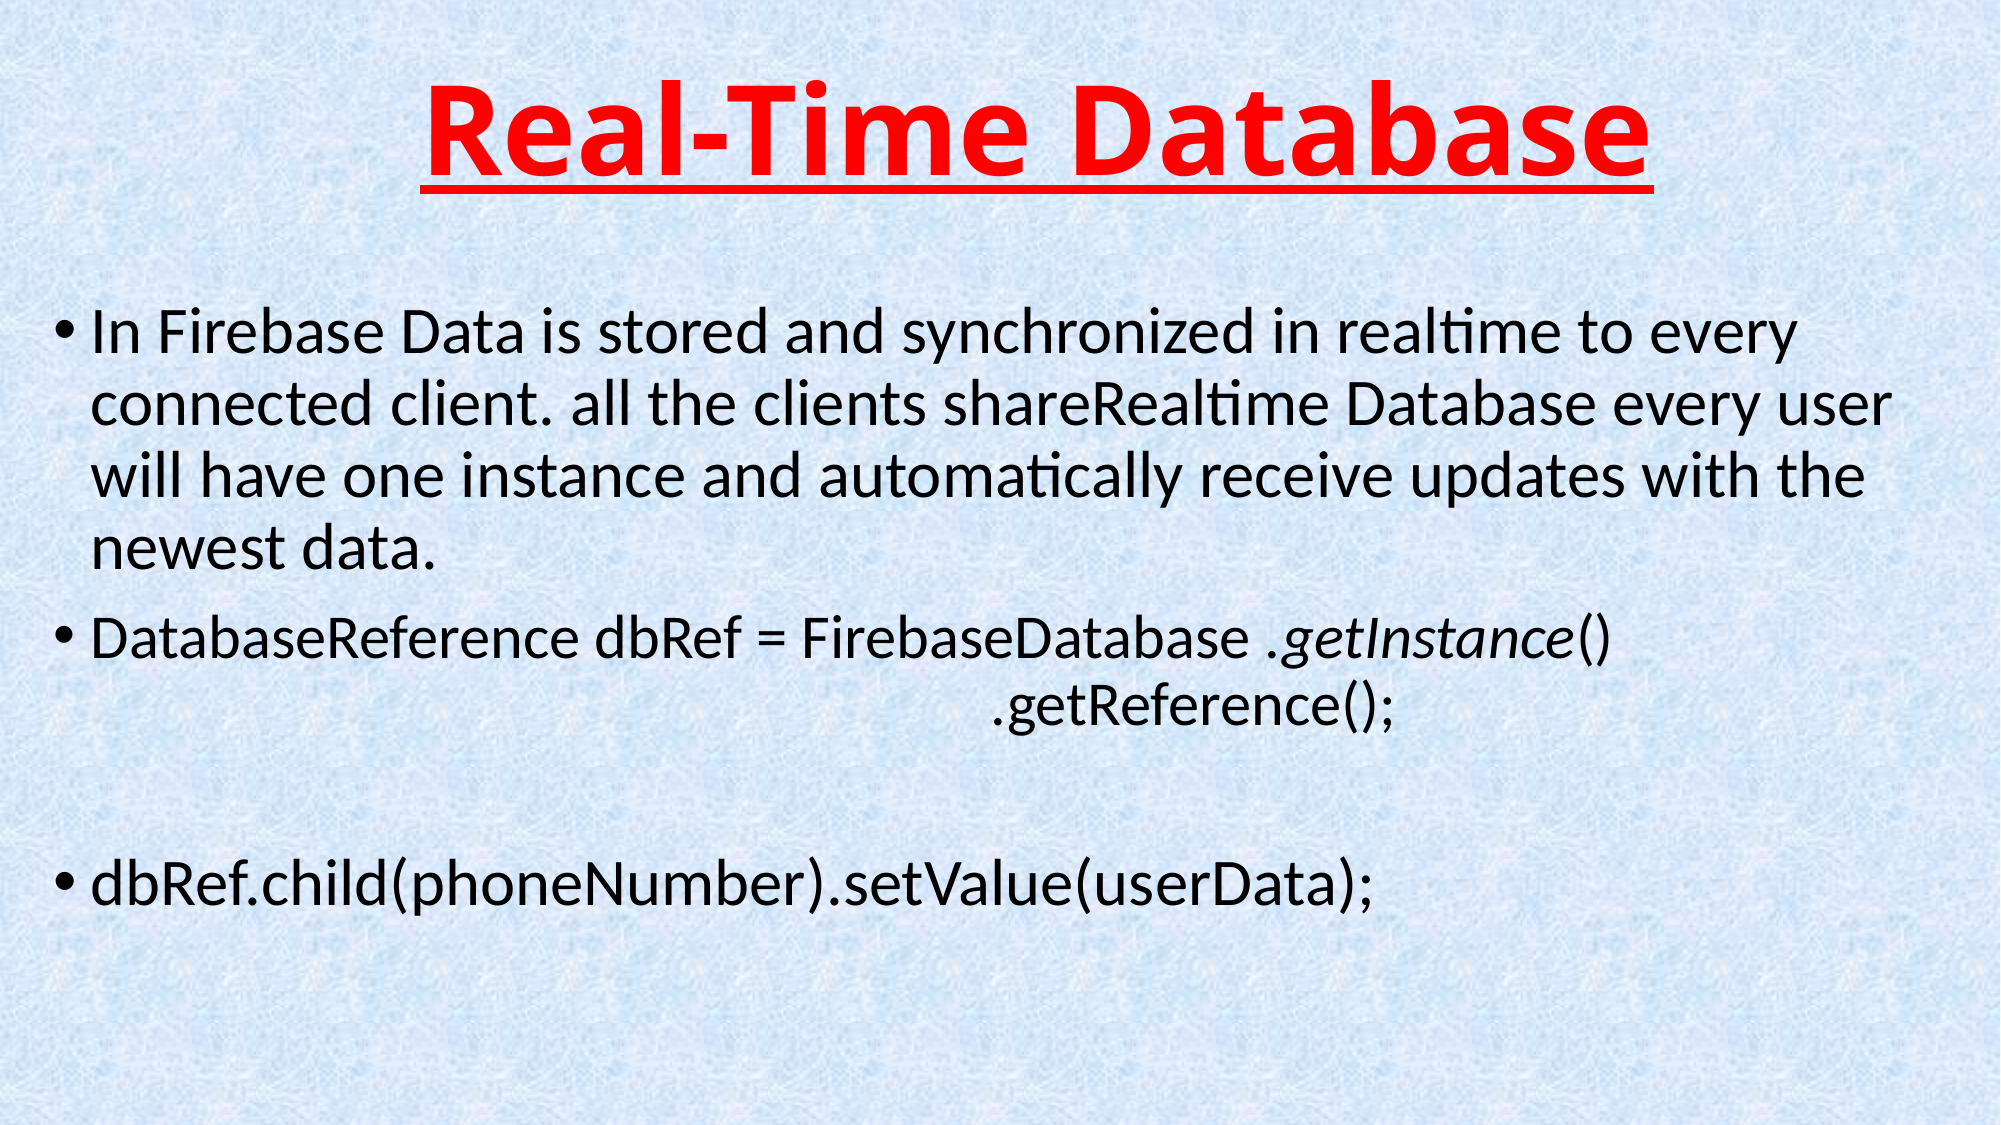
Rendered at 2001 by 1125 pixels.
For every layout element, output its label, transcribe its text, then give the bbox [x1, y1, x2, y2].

picture [0, 0, 2001, 1125]
list In Firebase Data is stored and synchronized in realtime to every connected client. all the clients shareRealtime Database every user will have one instance and automatically receive updates with the newest data. DatabaseReference dbRef = FirebaseDatabase .getInstance() .getReference(); dbRef.child(phoneNumber).setValue(userData); [38, 288, 1977, 1093]
title Real-Time Database [405, 26, 1977, 244]
